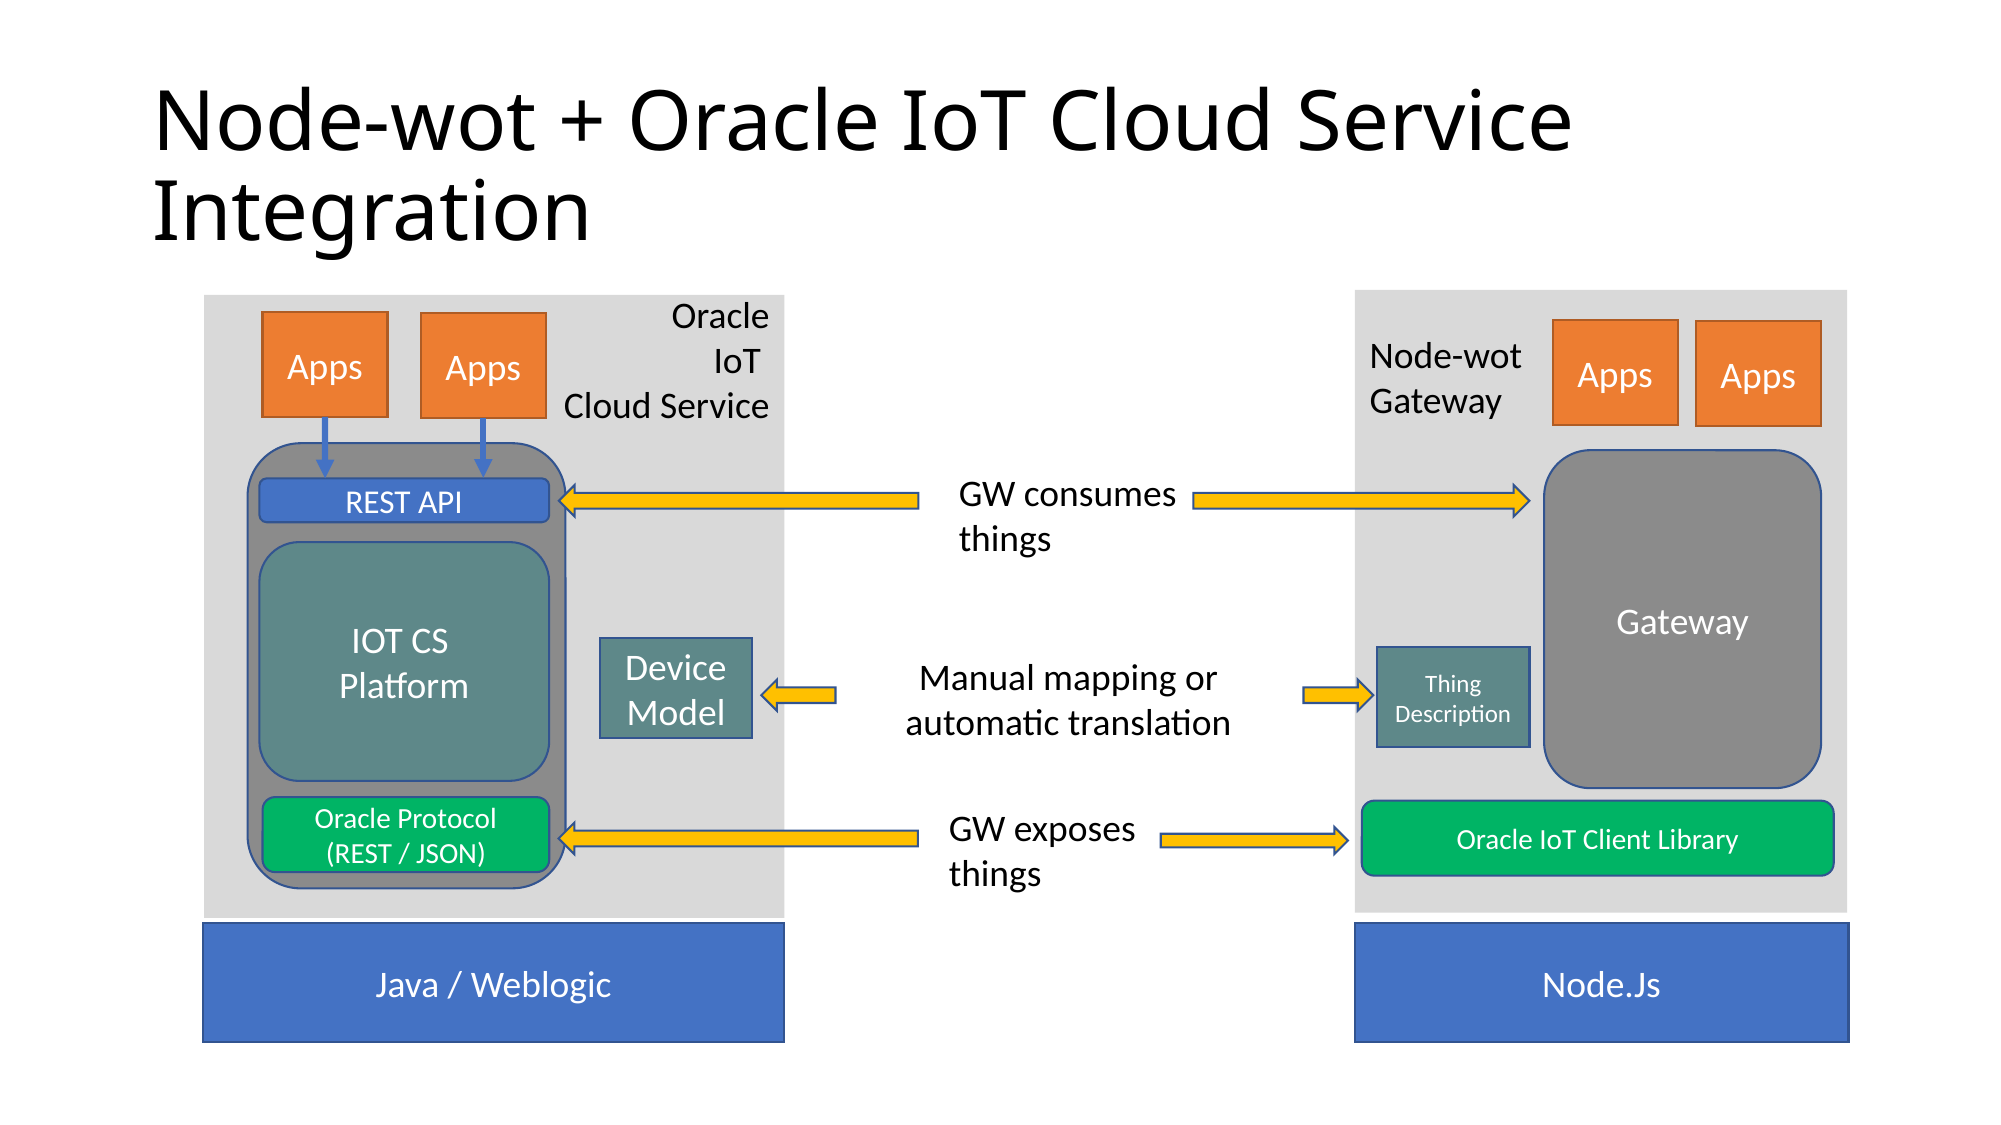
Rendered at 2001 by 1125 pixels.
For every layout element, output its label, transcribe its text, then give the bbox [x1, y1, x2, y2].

text_box [1159, 824, 1350, 857]
text_box [557, 820, 919, 857]
text_box Gateway [1543, 449, 1823, 790]
text_box Oracle Protocol (REST / JSON) [261, 796, 551, 874]
text_box Apps [261, 311, 389, 418]
text_box Apps [1695, 320, 1822, 427]
text_box Device Model [599, 637, 753, 739]
text_box GW consumes things [943, 461, 1192, 567]
text_box Java / Weblogic [202, 922, 785, 1043]
text_box Thing Description [1376, 646, 1531, 748]
text_box Apps [420, 312, 547, 419]
text_box Apps [1552, 319, 1679, 426]
text_box [1192, 482, 1531, 520]
text_box Oracle IoT Client Library [1360, 799, 1835, 877]
text_box [246, 442, 567, 890]
title Node-wot + Oracle IoT Cloud Service Integration [137, 59, 1863, 278]
text_box Node.Js [1354, 922, 1850, 1043]
text_box [759, 677, 837, 714]
text_box [1302, 677, 1375, 714]
text_box [557, 482, 920, 520]
text_box REST API [258, 477, 551, 524]
text_box Oracle IoT Cloud Service [203, 294, 785, 919]
text_box Node-wot Gateway [1354, 289, 1848, 914]
text_box Manual mapping or automatic translation [837, 645, 1300, 751]
text_box GW exposes things [933, 797, 1160, 902]
text_box IOT CS Platform [258, 541, 551, 782]
